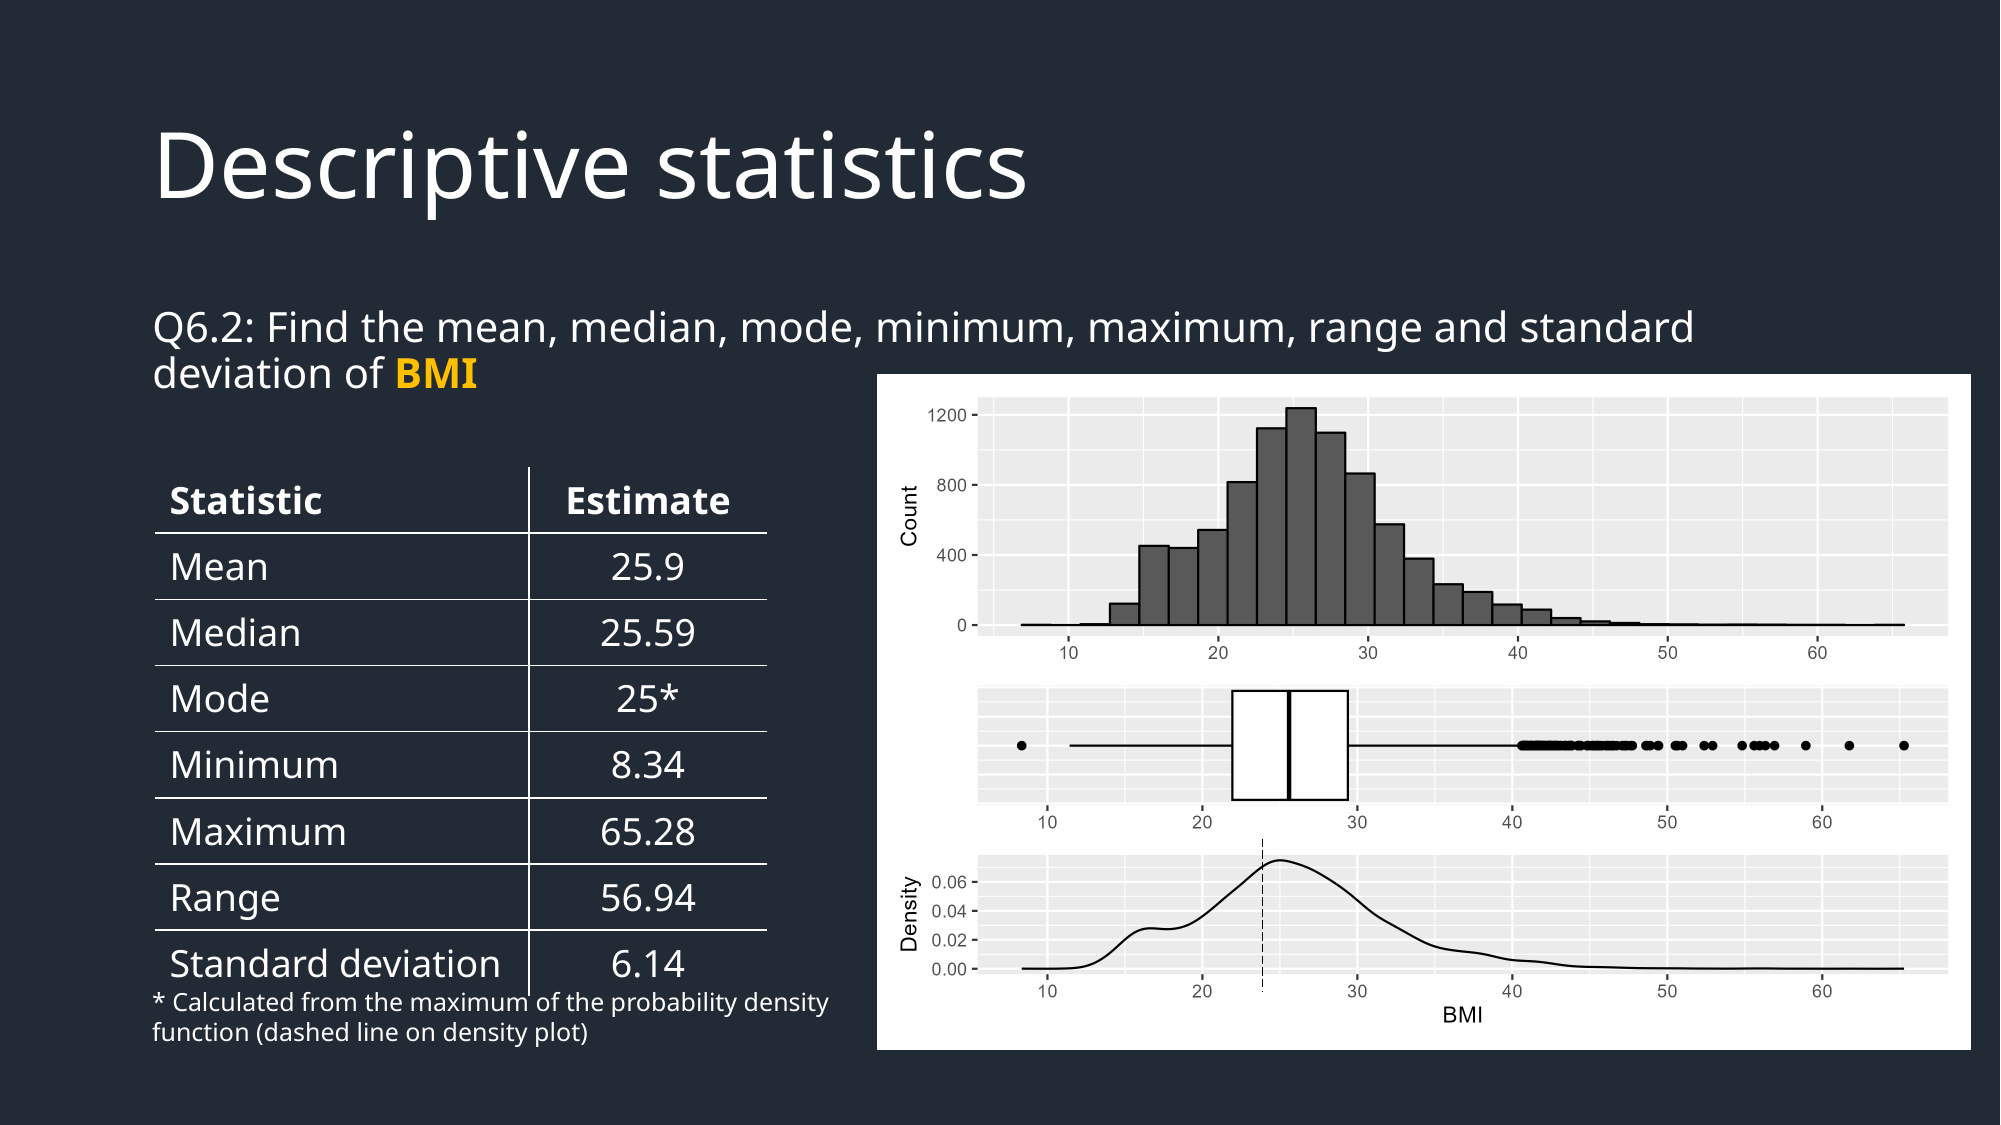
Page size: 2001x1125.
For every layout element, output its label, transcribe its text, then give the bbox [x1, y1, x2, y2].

list Q6.2: Find the mean, median, mode, minimum, maximum, range and standard deviation of BMI [137, 299, 1874, 979]
table_header Statistic [155, 467, 528, 532]
table_cell 25* [530, 666, 767, 731]
table_cell 25.9 [530, 534, 767, 599]
table_cell Range [155, 865, 528, 929]
table_cell Minimum [155, 732, 528, 797]
table_header Estimate [530, 467, 767, 532]
text_box * Calculated from the maximum of the probability density function (dashed line on density plot) [137, 979, 878, 1054]
table_cell Median [155, 600, 528, 665]
table_cell Mean [155, 534, 528, 599]
table_cell 56.94 [530, 865, 767, 929]
title Descriptive statistics [137, 59, 1863, 278]
table_cell Mode [155, 666, 528, 731]
table_cell Maximum [155, 799, 528, 863]
table_cell 6.14 [530, 931, 767, 979]
table_cell 65.28 [530, 799, 767, 863]
table_cell Standard deviation [155, 931, 528, 979]
table_cell 25.59 [530, 600, 767, 665]
table_cell 8.34 [530, 732, 767, 797]
picture [877, 374, 1971, 1050]
